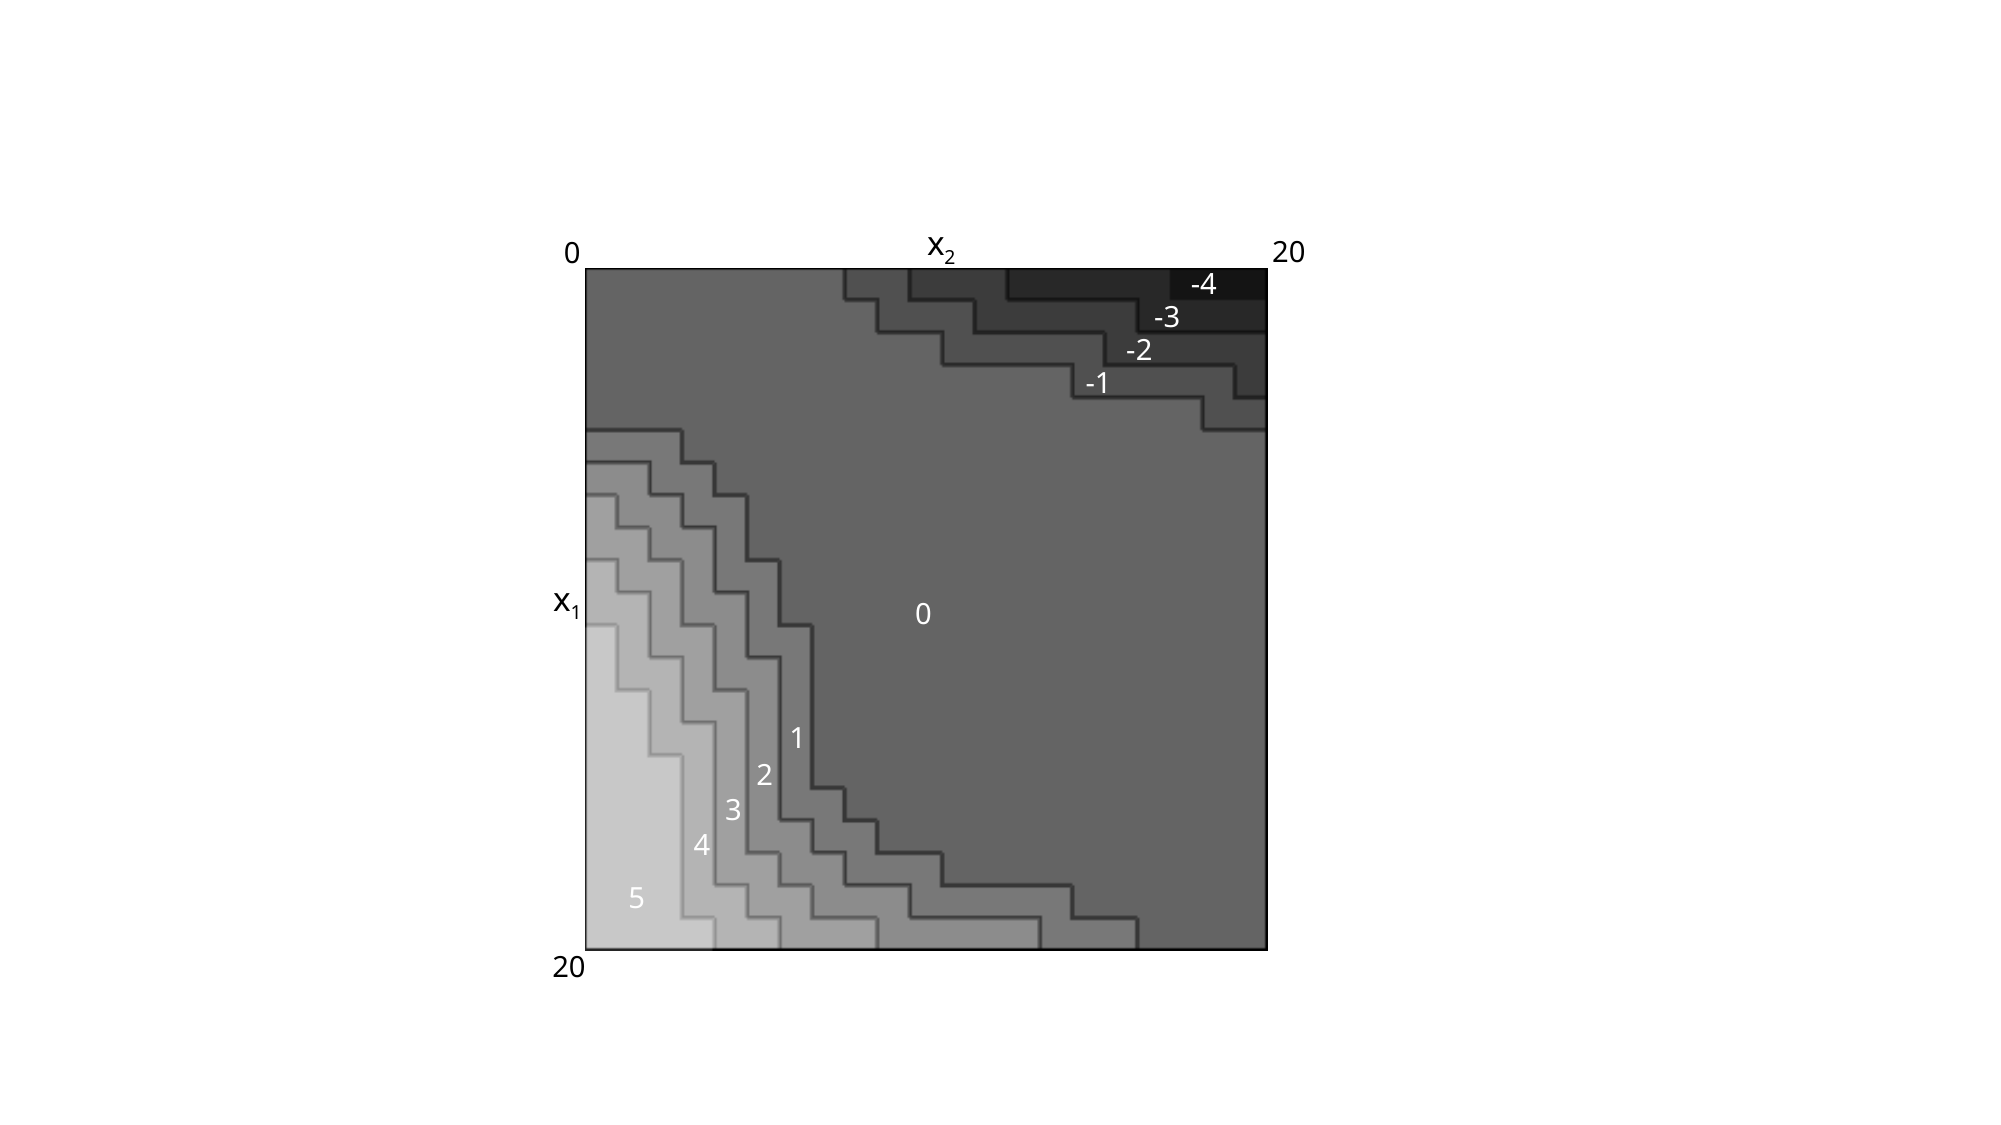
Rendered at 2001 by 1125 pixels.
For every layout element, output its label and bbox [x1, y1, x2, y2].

text_box [538, 215, 1320, 992]
